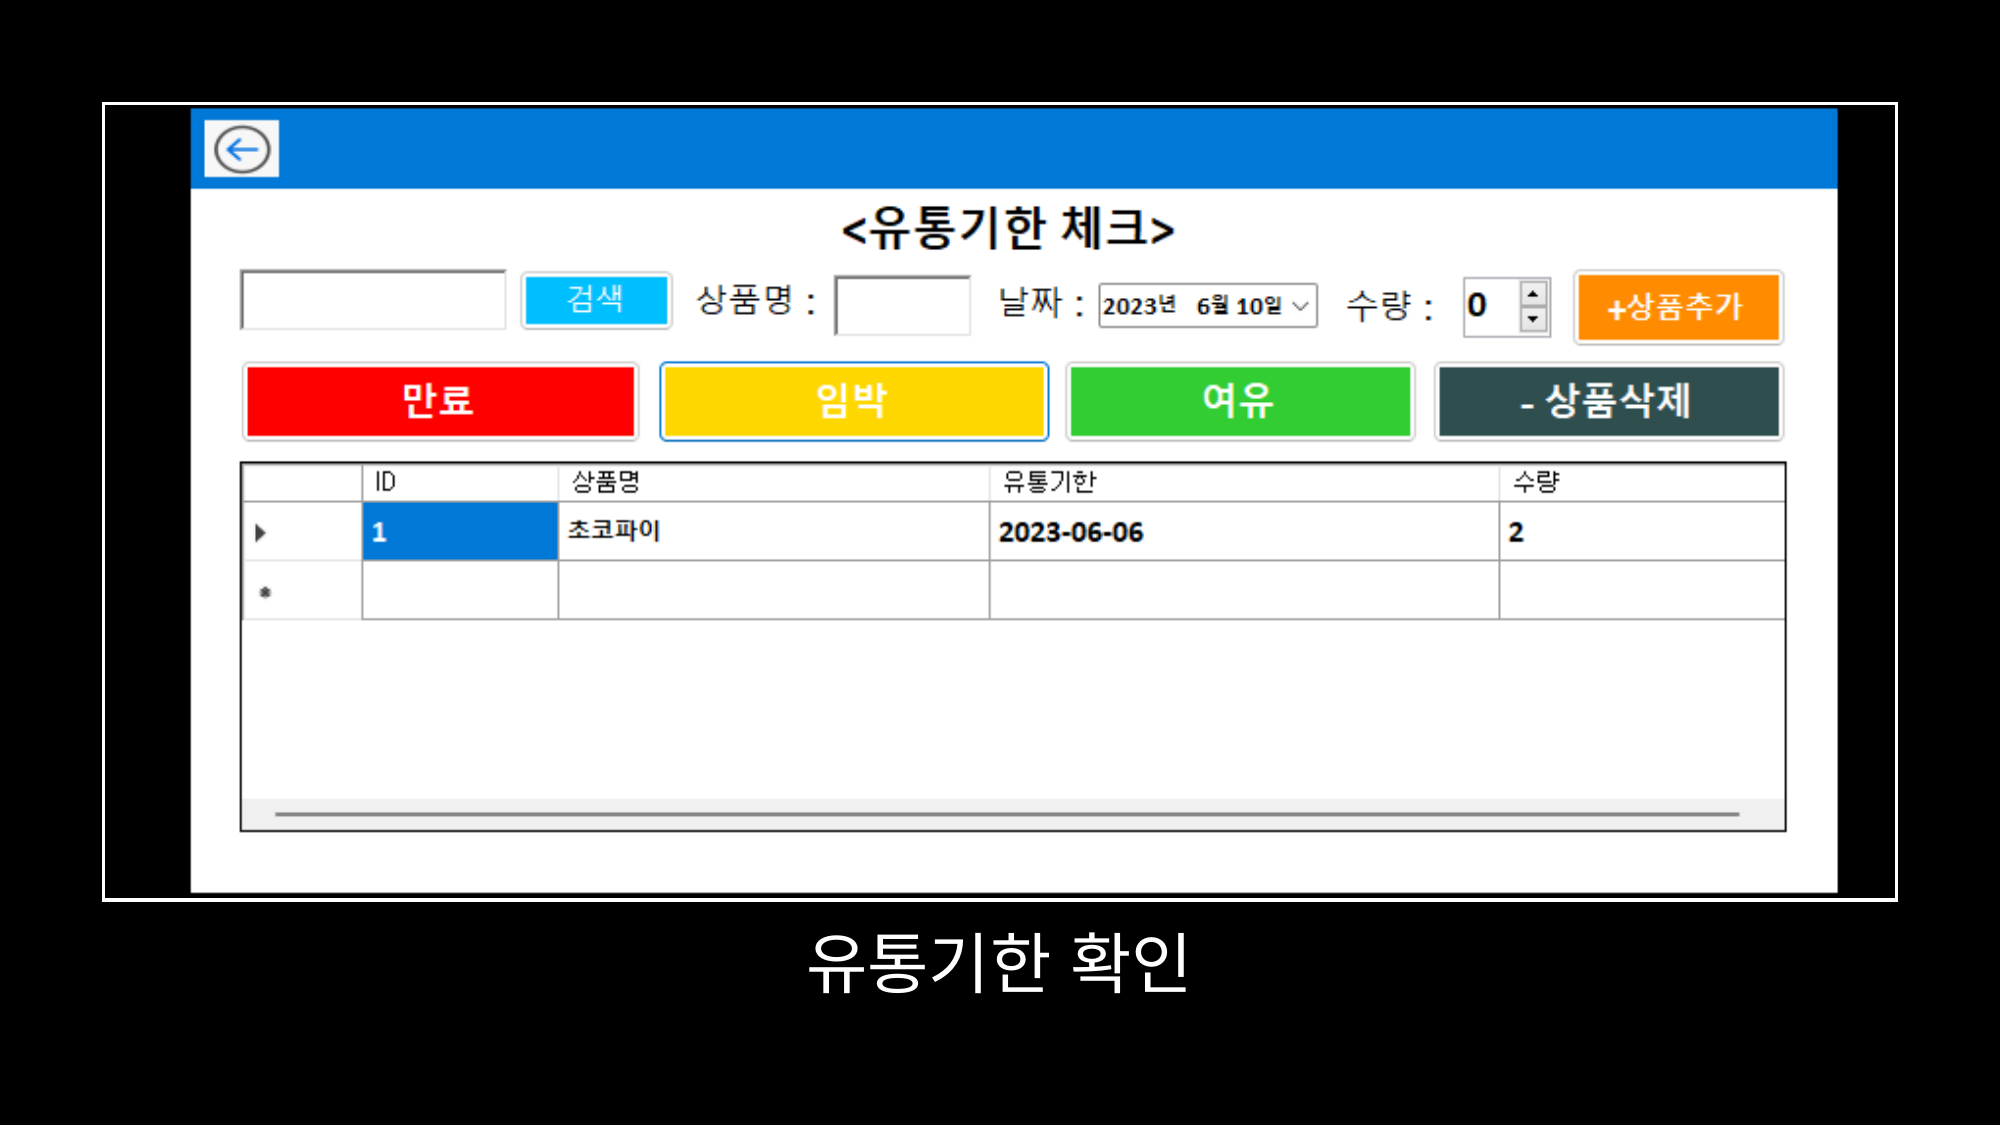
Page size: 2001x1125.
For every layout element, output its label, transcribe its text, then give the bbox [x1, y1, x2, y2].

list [104, 104, 1895, 899]
title 유통기한 확인 [105, 914, 1895, 1020]
